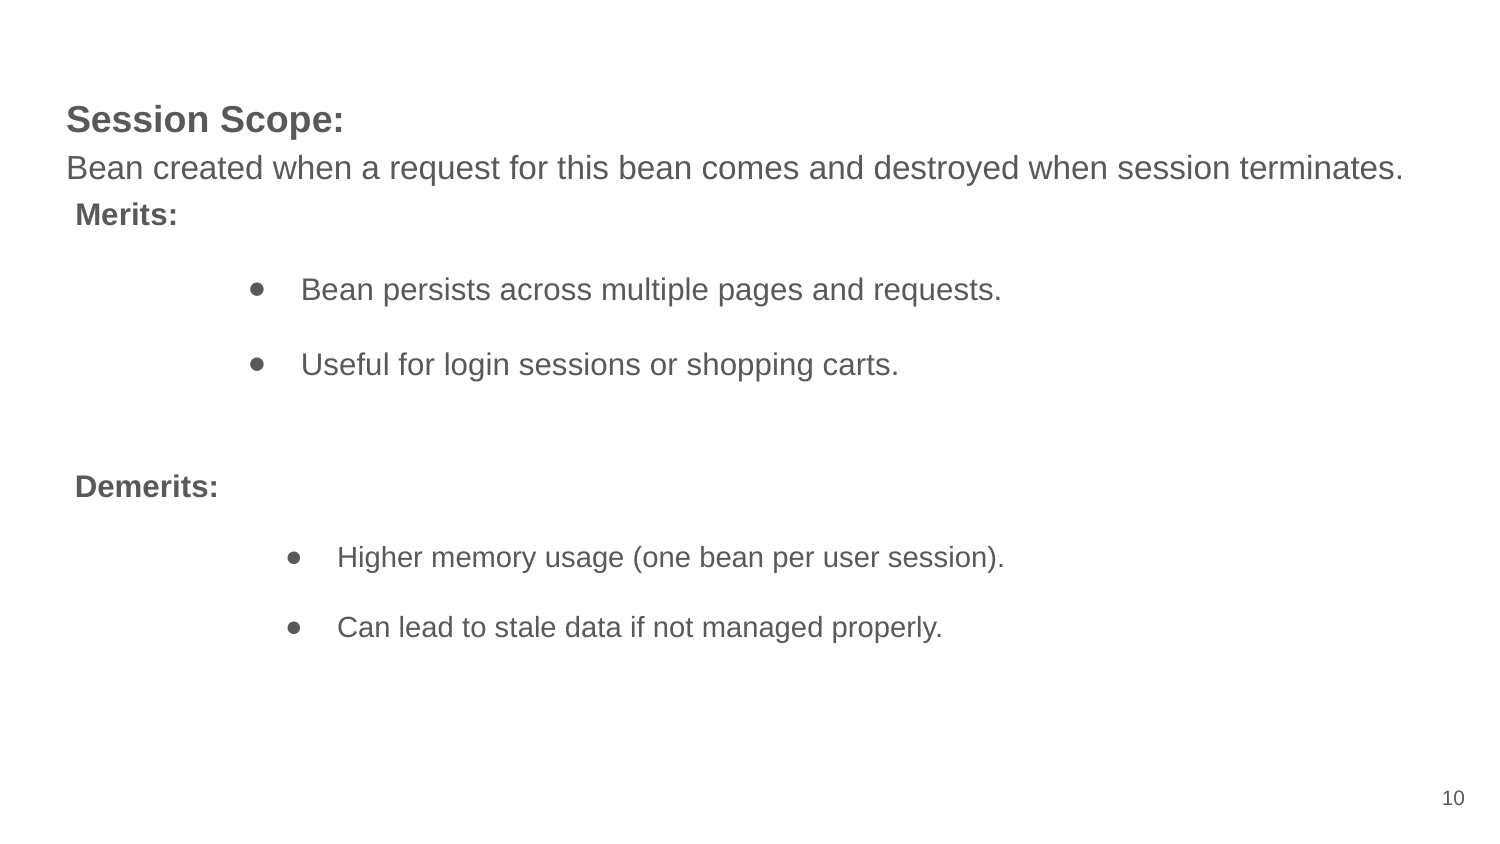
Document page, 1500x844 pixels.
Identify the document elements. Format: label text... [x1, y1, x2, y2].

text_box Higher memory usage (one bean per user session). Can lead to stale data if not managed properly. [247, 523, 1138, 702]
slide_number ‹#› [1389, 764, 1480, 830]
list Session Scope: Bean created when a request for this bean comes and destroyed when session terminates. Merits: Demerits: [51, 73, 1449, 750]
text_box Bean persists across multiple pages and requests. Useful for login sessions or shopping carts. [210, 254, 1138, 432]
